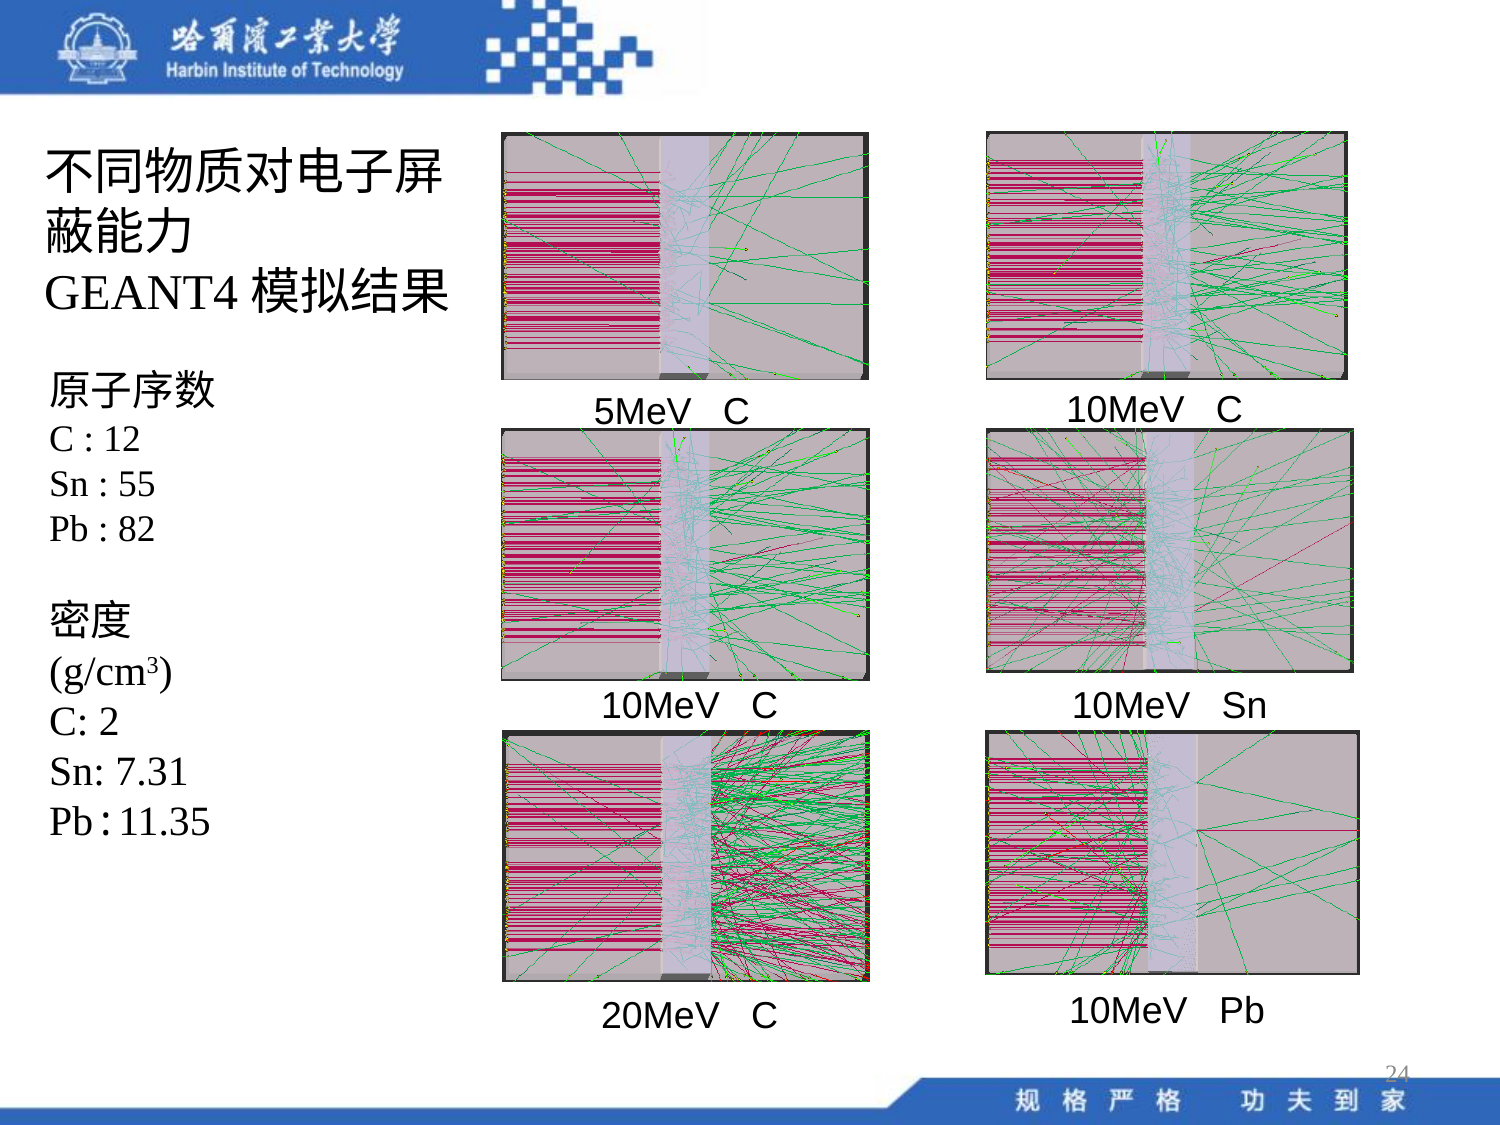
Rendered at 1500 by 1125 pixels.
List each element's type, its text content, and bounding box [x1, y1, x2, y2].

picture [0, 0, 1500, 1125]
text_box 10MeV Pb [1054, 978, 1291, 1038]
text_box 不同物质对电子屏蔽能力 GEANT4模拟结果 [29, 131, 466, 327]
text_box 10MeV C [586, 681, 823, 730]
slide_number 24 [1074, 1042, 1426, 1103]
text_box 10MeV Sn [1057, 673, 1294, 730]
text_box 10MeV C [1051, 380, 1318, 428]
text_box 20MeV C [586, 983, 823, 1044]
text_box 原子序数 C : 12 Sn : 55 Pb : 82 密度 (g/cm3) C: 2 Sn: 7.31 Pb:11.35 [34, 356, 502, 852]
text_box 5MeV C [579, 381, 816, 428]
